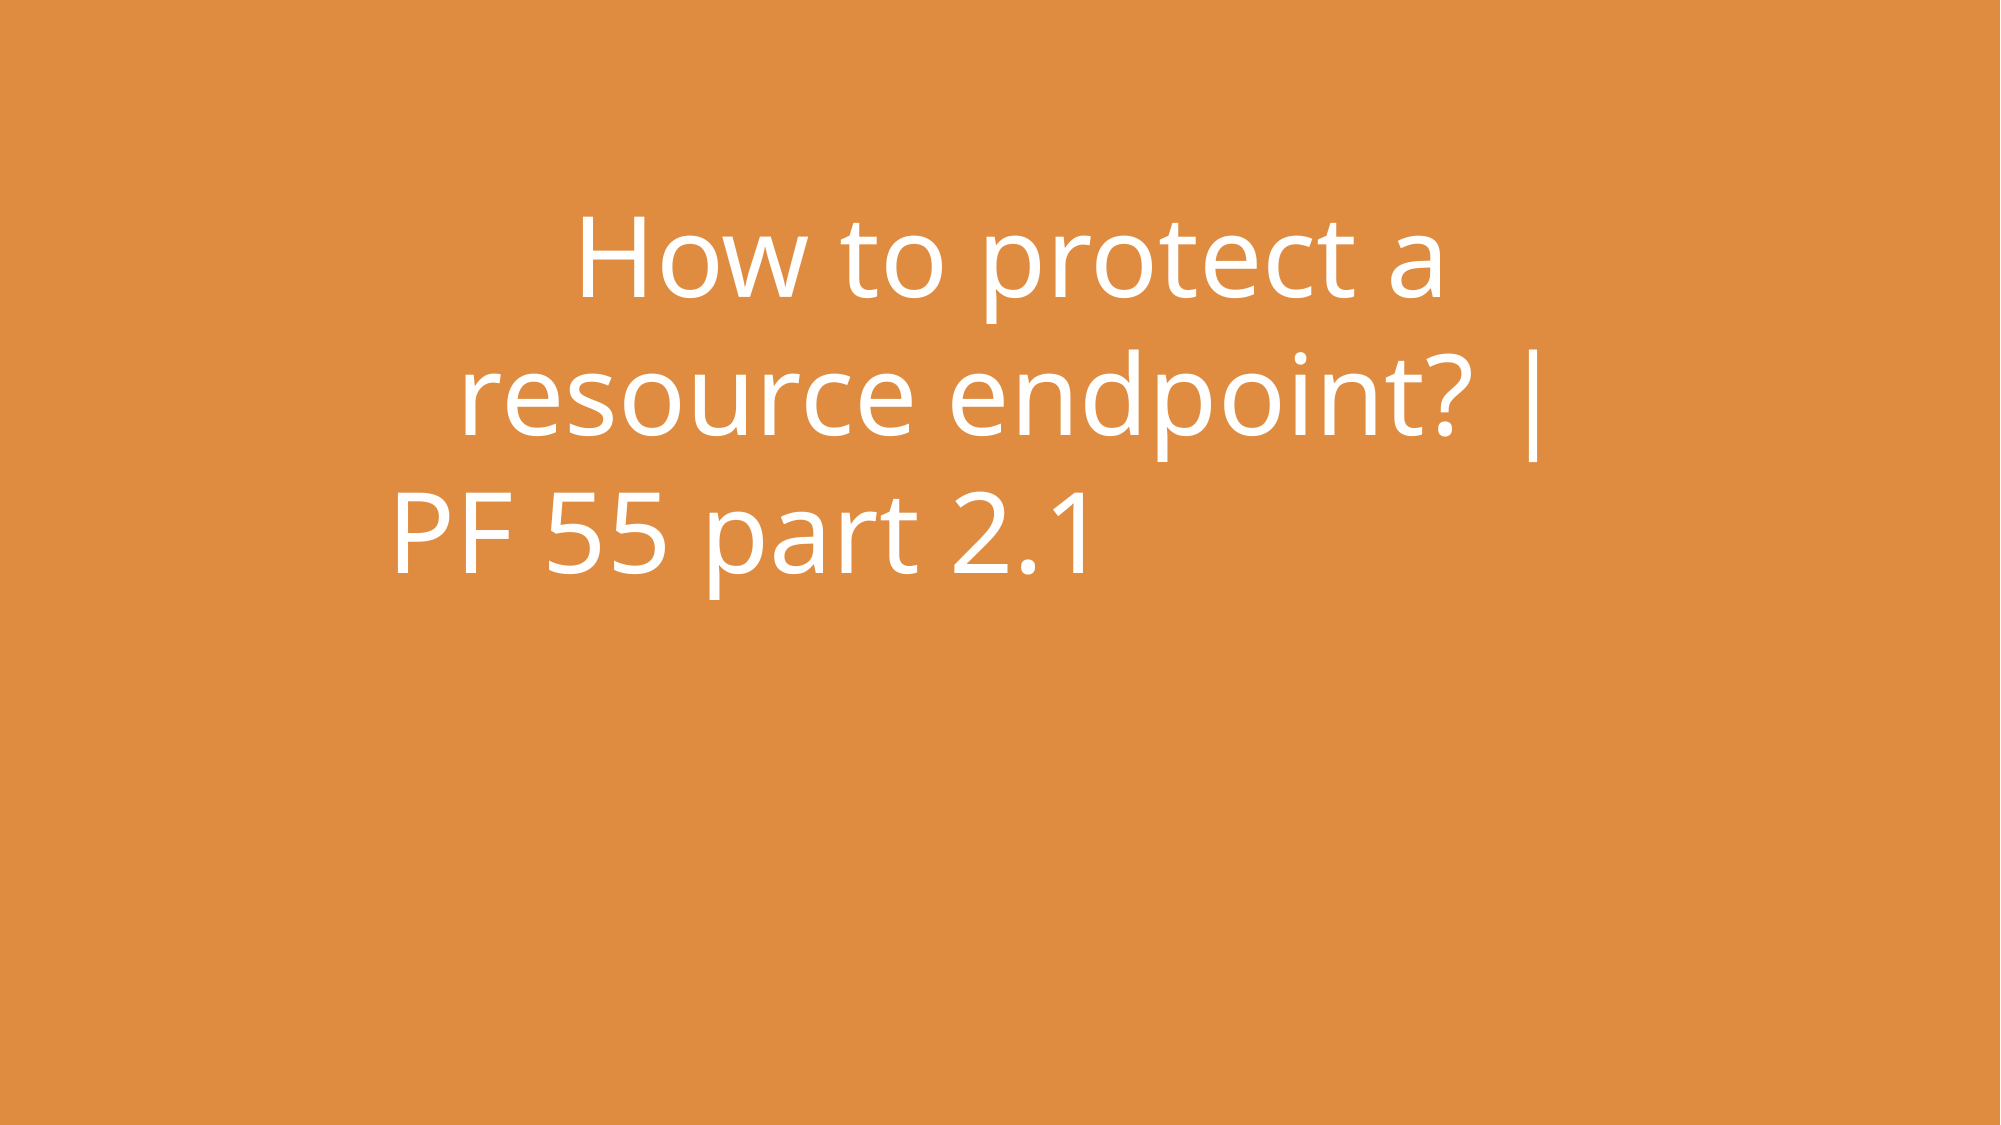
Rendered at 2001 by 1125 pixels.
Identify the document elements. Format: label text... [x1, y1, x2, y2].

list How to protect a resource endpoint? | PF 55 part 2.1 [369, 179, 1654, 622]
